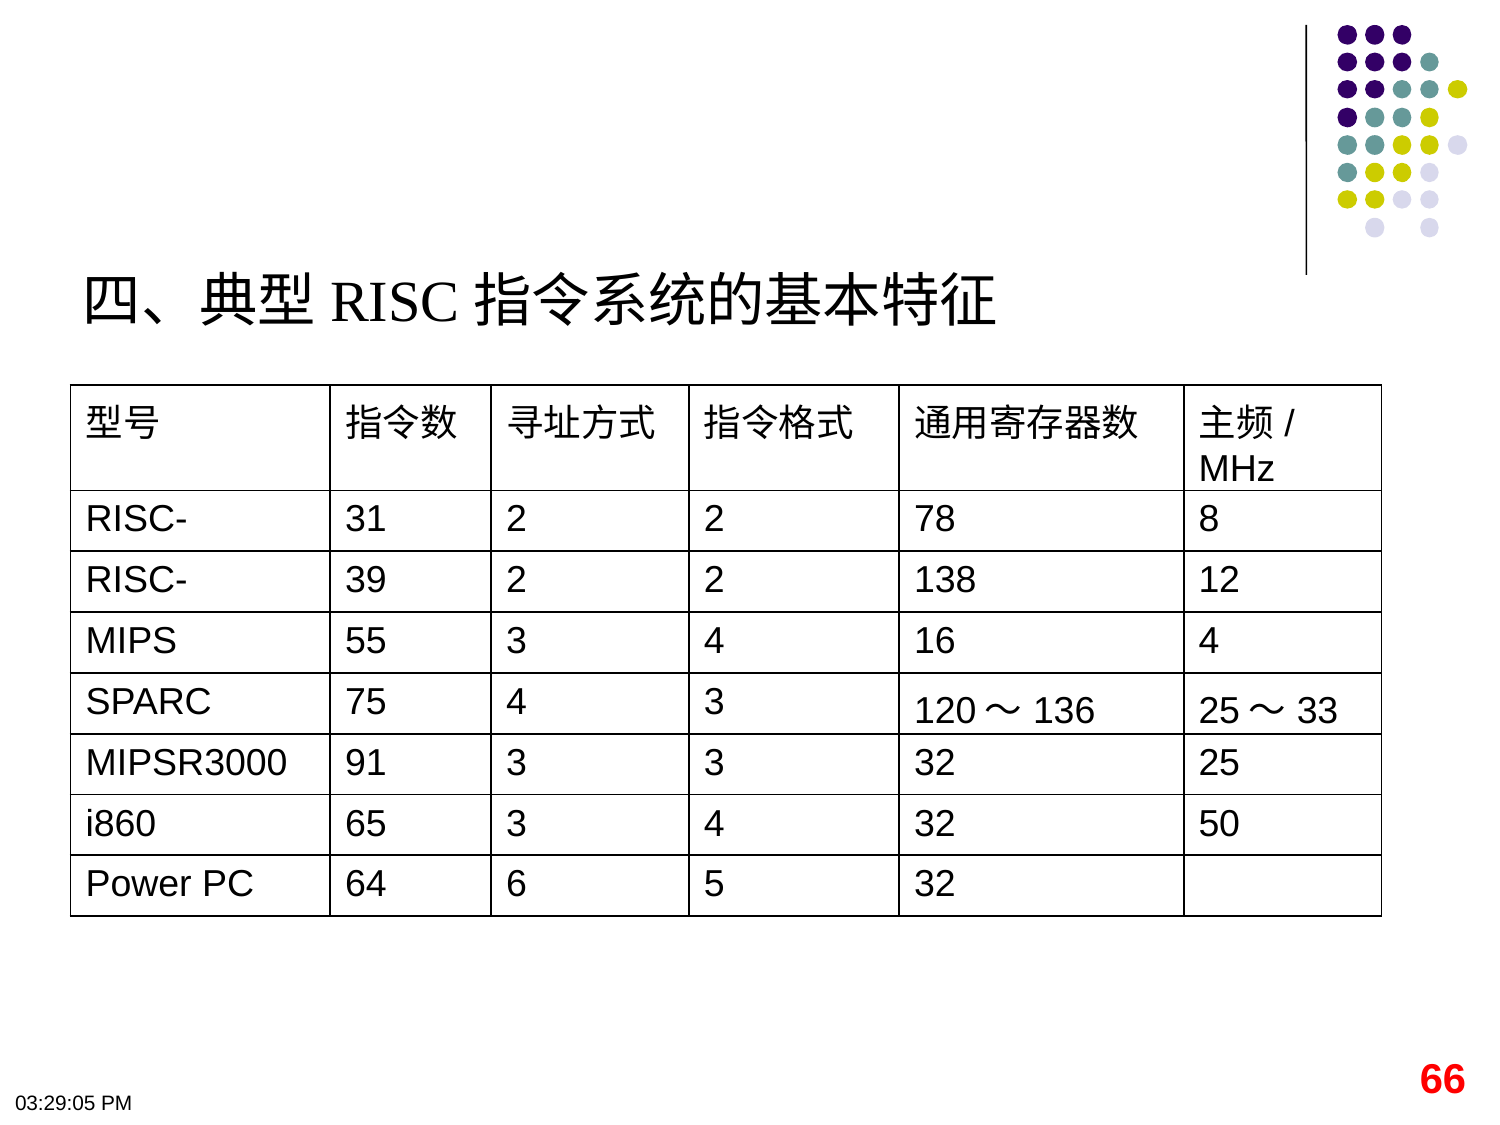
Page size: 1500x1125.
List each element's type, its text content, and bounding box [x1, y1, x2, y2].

table_cell RISC- [71, 552, 329, 611]
table_cell 12 [1185, 552, 1381, 611]
table_cell Power PC [71, 856, 329, 915]
table_cell 3 [492, 613, 688, 672]
table_cell 6 [492, 856, 688, 915]
table_cell MIPS [71, 613, 329, 672]
table_cell 3 [492, 795, 688, 854]
table_cell 8 [1185, 491, 1381, 550]
table_cell 2 [492, 491, 688, 550]
table_cell 120～136 [900, 674, 1183, 733]
text_box 四、典型RISC指令系统的基本特征 [68, 255, 1034, 341]
table_cell 2 [690, 491, 898, 550]
table_cell 25～33 [1185, 674, 1381, 733]
table_header 主频/MHz [1185, 386, 1381, 490]
table_cell 25 [1185, 735, 1381, 794]
table_cell 4 [690, 795, 898, 854]
table_header 寻址方式 [492, 386, 688, 490]
table_cell MIPSR3000 [71, 735, 329, 794]
table_cell 138 [900, 552, 1183, 611]
table_cell 4 [1185, 613, 1381, 672]
table_cell 4 [492, 674, 688, 733]
table_cell 3 [690, 735, 898, 794]
table_cell 32 [900, 856, 1183, 915]
table_cell [1185, 856, 1381, 915]
table_cell 5 [690, 856, 898, 915]
table_cell 3 [690, 674, 898, 733]
table_cell 31 [331, 491, 490, 550]
table_cell 64 [331, 856, 490, 915]
table_header 指令格式 [690, 386, 898, 490]
table_header 指令数 [331, 386, 490, 490]
table_cell 50 [1185, 795, 1381, 854]
table_cell i860 [71, 795, 329, 854]
table_cell 2 [492, 552, 688, 611]
table_cell RISC- [71, 491, 329, 550]
table_cell 55 [331, 613, 490, 672]
table_header 通用寄存器数 [900, 386, 1183, 490]
table_cell 39 [331, 552, 490, 611]
table_cell 3 [492, 735, 688, 794]
table_cell 2 [690, 552, 898, 611]
slide_number 66 [1364, 1044, 1482, 1120]
table_cell 32 [900, 795, 1183, 854]
slide_number 下午12时0分50秒 [0, 1081, 351, 1123]
table_cell 91 [331, 735, 490, 794]
table_cell SPARC [71, 674, 329, 733]
table_header 型号 [71, 386, 329, 490]
table_cell 78 [900, 491, 1183, 550]
table_cell 32 [900, 735, 1183, 794]
table_cell 65 [331, 795, 490, 854]
table_cell 16 [900, 613, 1183, 672]
table_cell 4 [690, 613, 898, 672]
table_cell 75 [331, 674, 490, 733]
